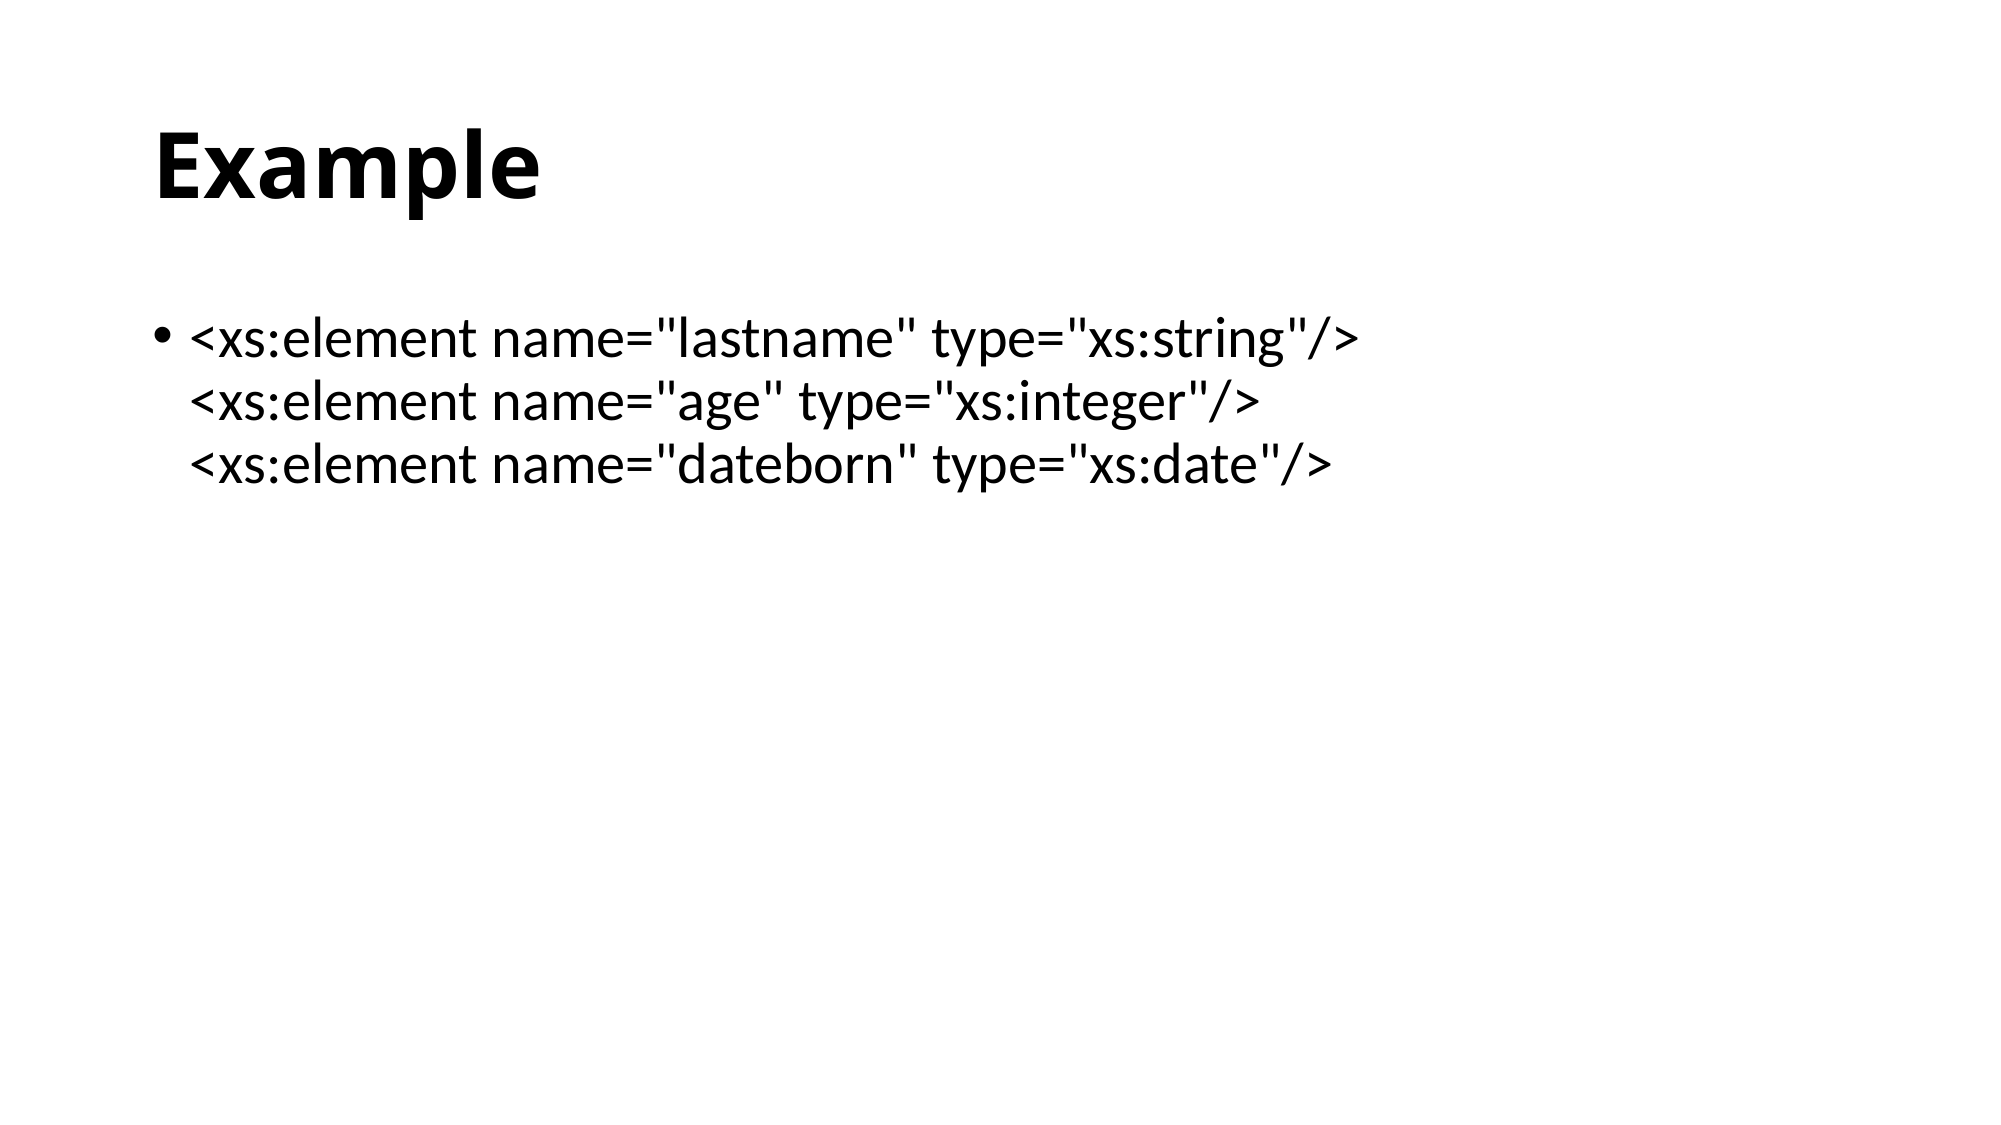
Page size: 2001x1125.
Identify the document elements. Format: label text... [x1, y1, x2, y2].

title Example [137, 59, 1863, 278]
list <xs:element name="lastname" type="xs:string"/> <xs:element name="age" type="xs:integer"/> <xs:element name="dateborn" type="xs:date"/> [137, 299, 1863, 1014]
